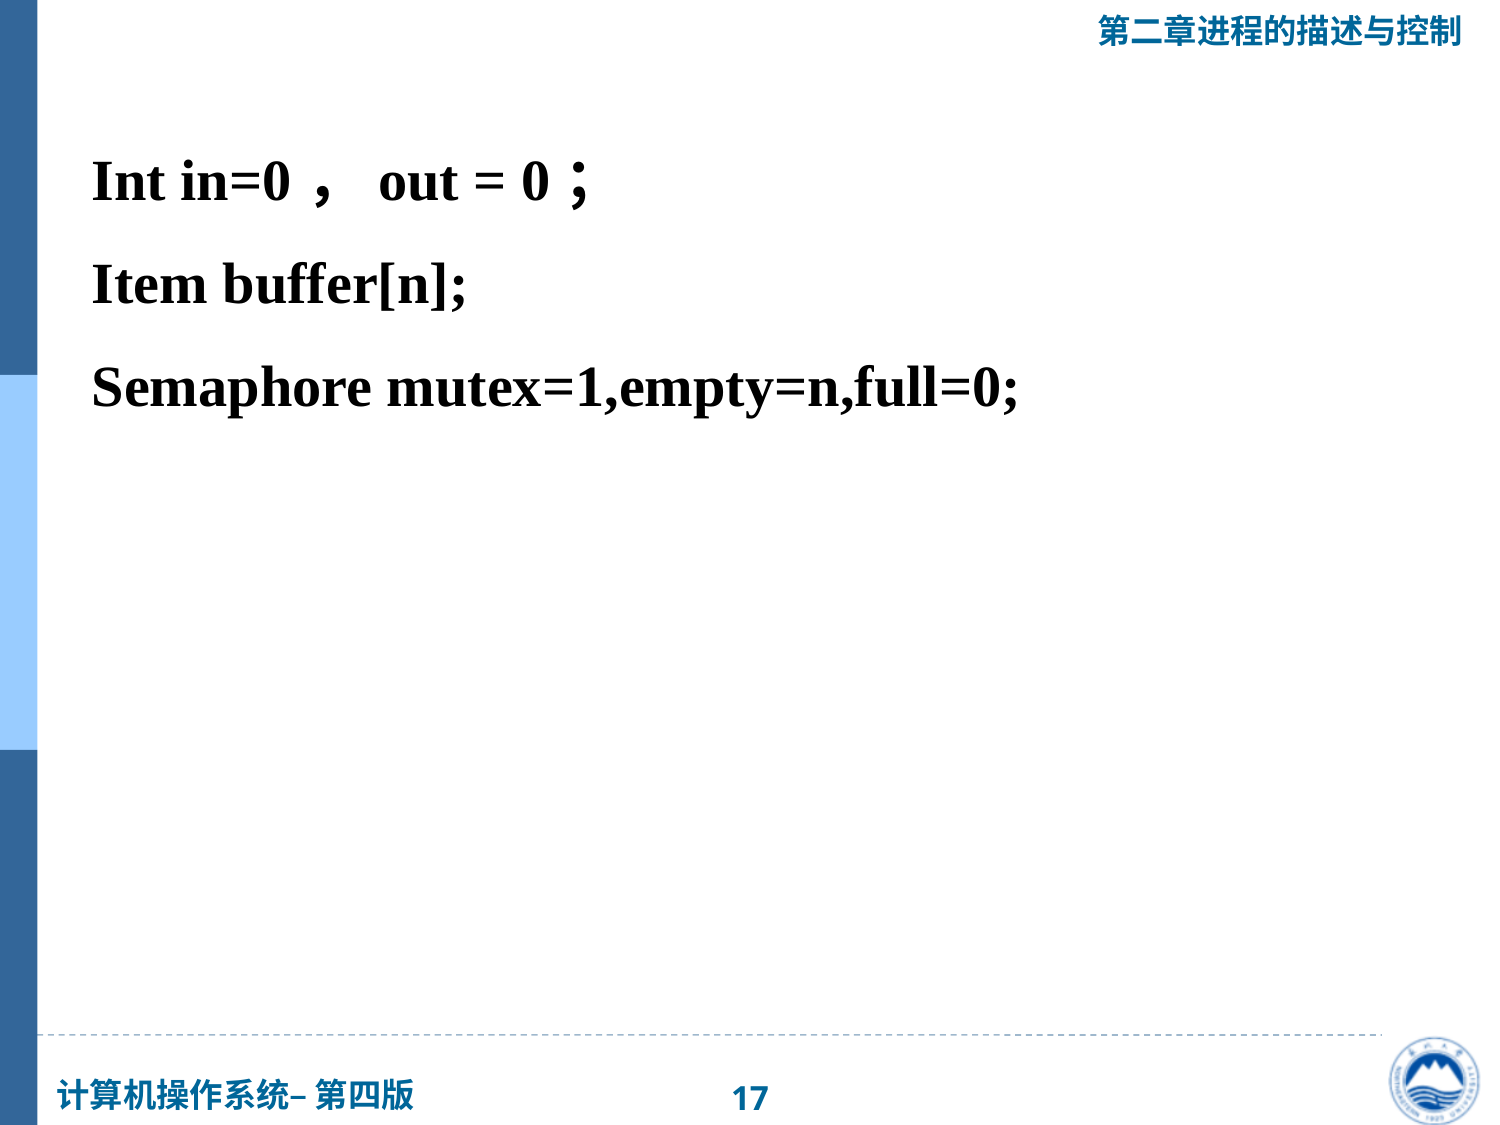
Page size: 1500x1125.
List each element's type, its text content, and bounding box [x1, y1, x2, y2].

list Int in=0，out = 0； Item buffer[n]; Semaphore mutex=1,empty=n,full=0; [76, 113, 1424, 1000]
picture [1382, 1033, 1482, 1125]
